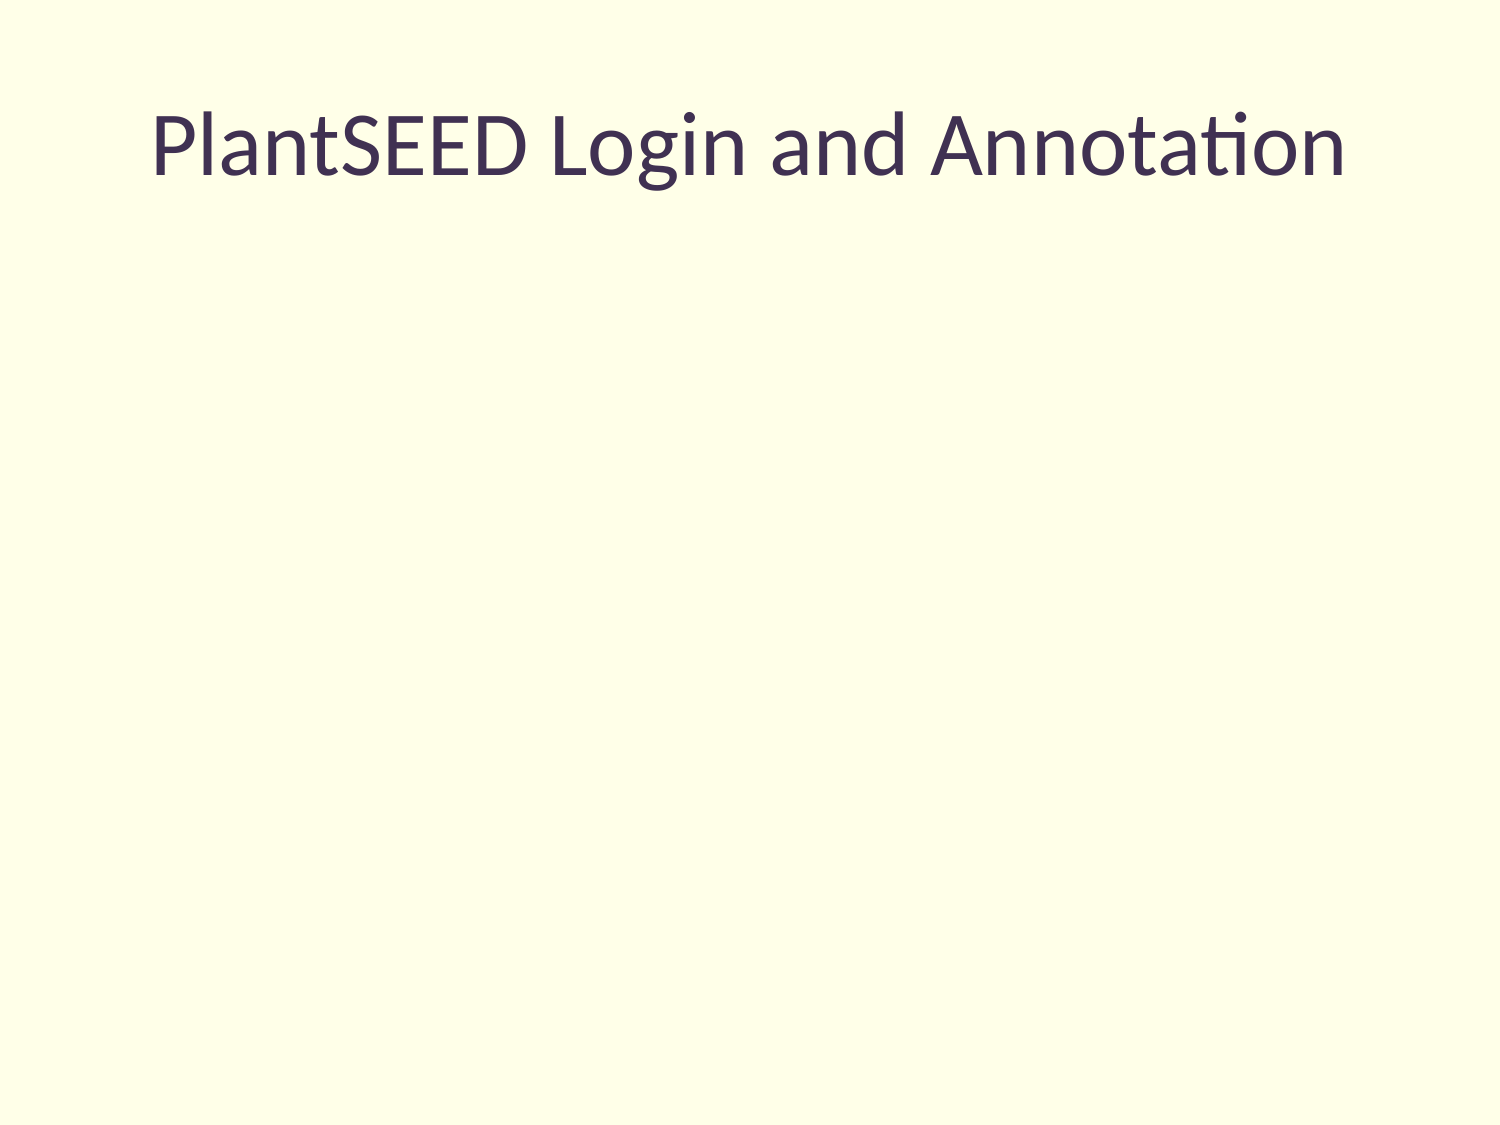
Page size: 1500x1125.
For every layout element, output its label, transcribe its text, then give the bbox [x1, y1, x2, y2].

title PlantSEED Login and Annotation [74, 44, 1426, 233]
